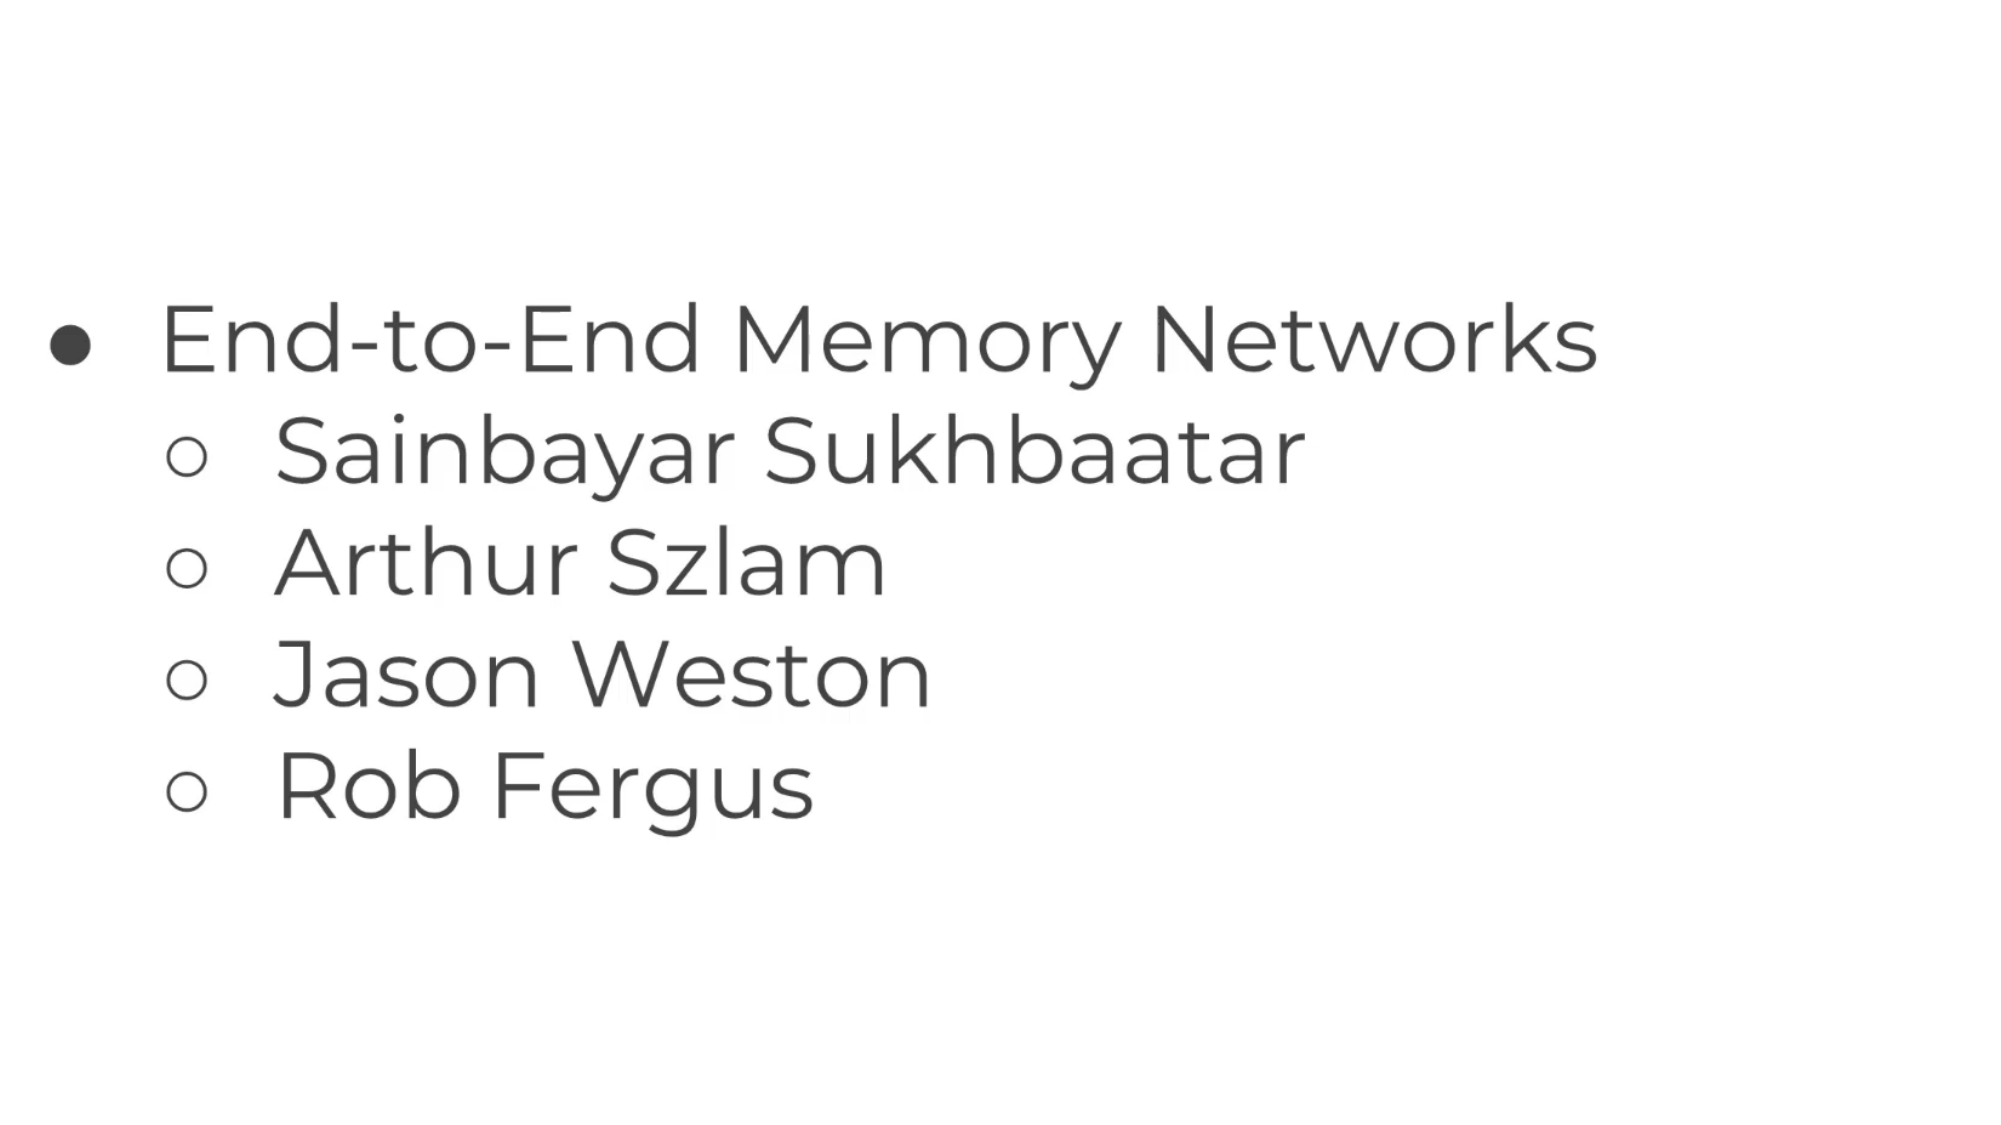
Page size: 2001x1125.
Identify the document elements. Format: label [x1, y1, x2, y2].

picture [0, 272, 2000, 853]
